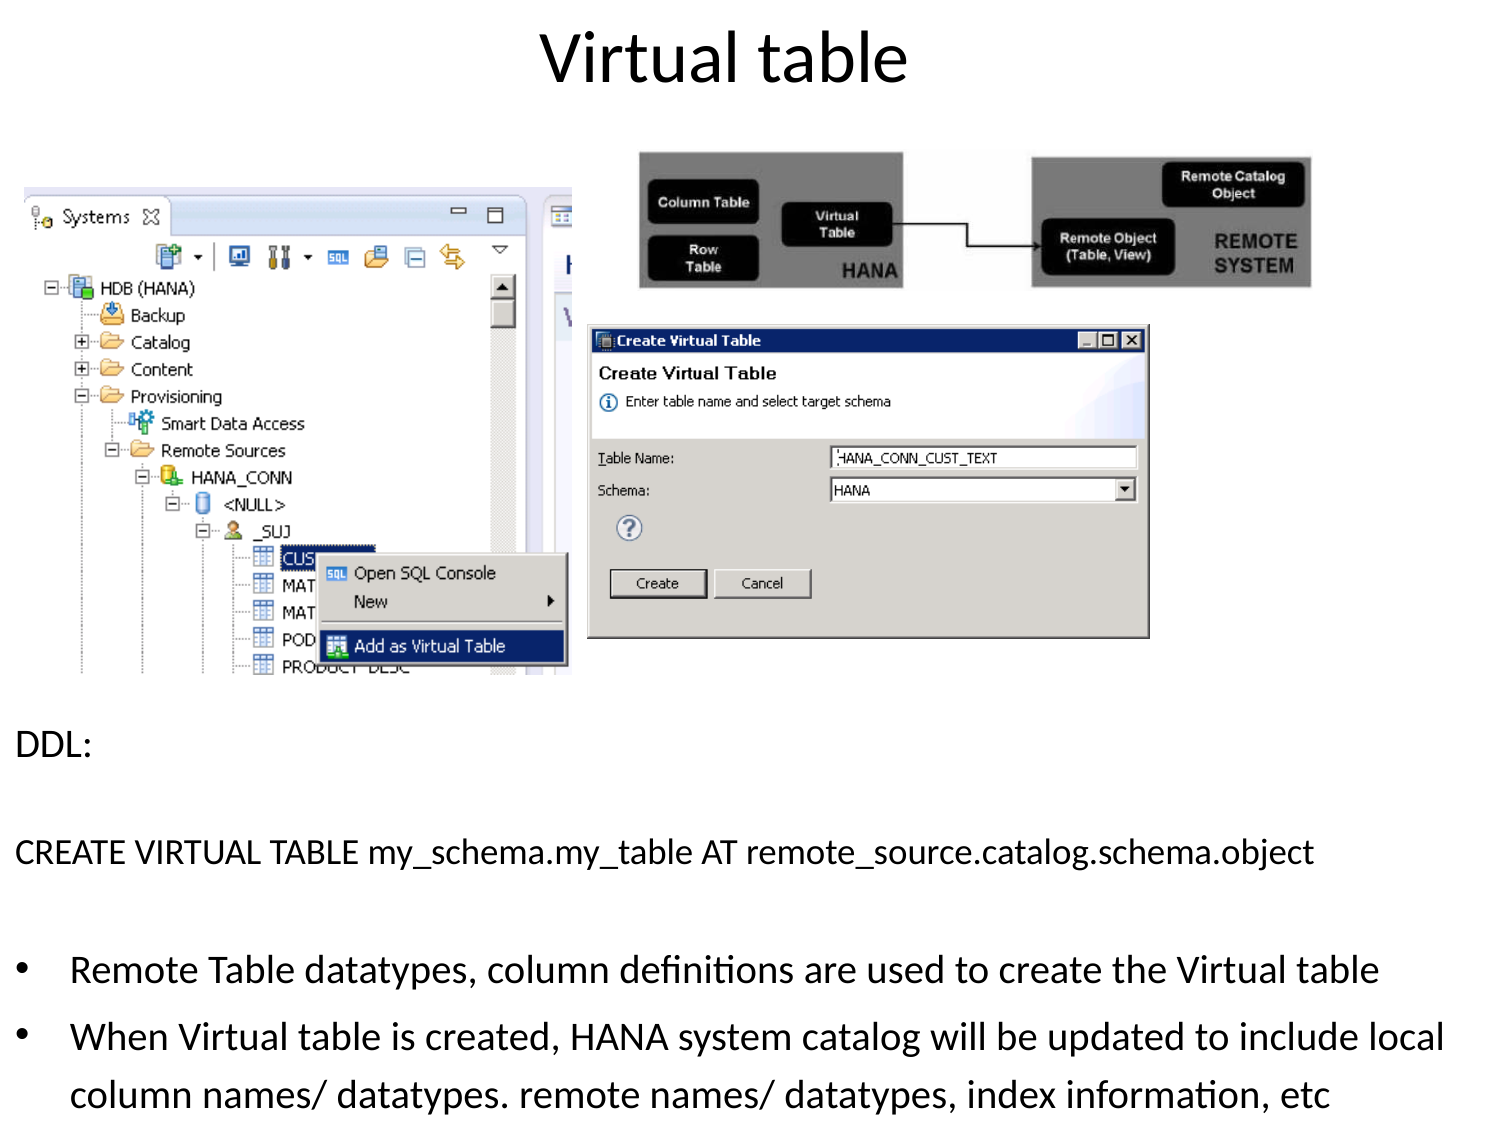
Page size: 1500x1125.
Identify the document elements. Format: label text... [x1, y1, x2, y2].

list DDL: CREATE VIRTUAL TABLE my_schema.my_table AT remote_source.catalog.schema.object Remote Table datatypes, column definitions are used to create the Virtual table When Virtual table is created, HANA system catalog will be updated to include local column names/ datatypes. remote names/ datatypes, index information, etc [0, 699, 1500, 1125]
picture [587, 324, 1151, 639]
picture [24, 187, 572, 676]
picture [637, 149, 1313, 291]
title Virtual table [75, 0, 1375, 105]
